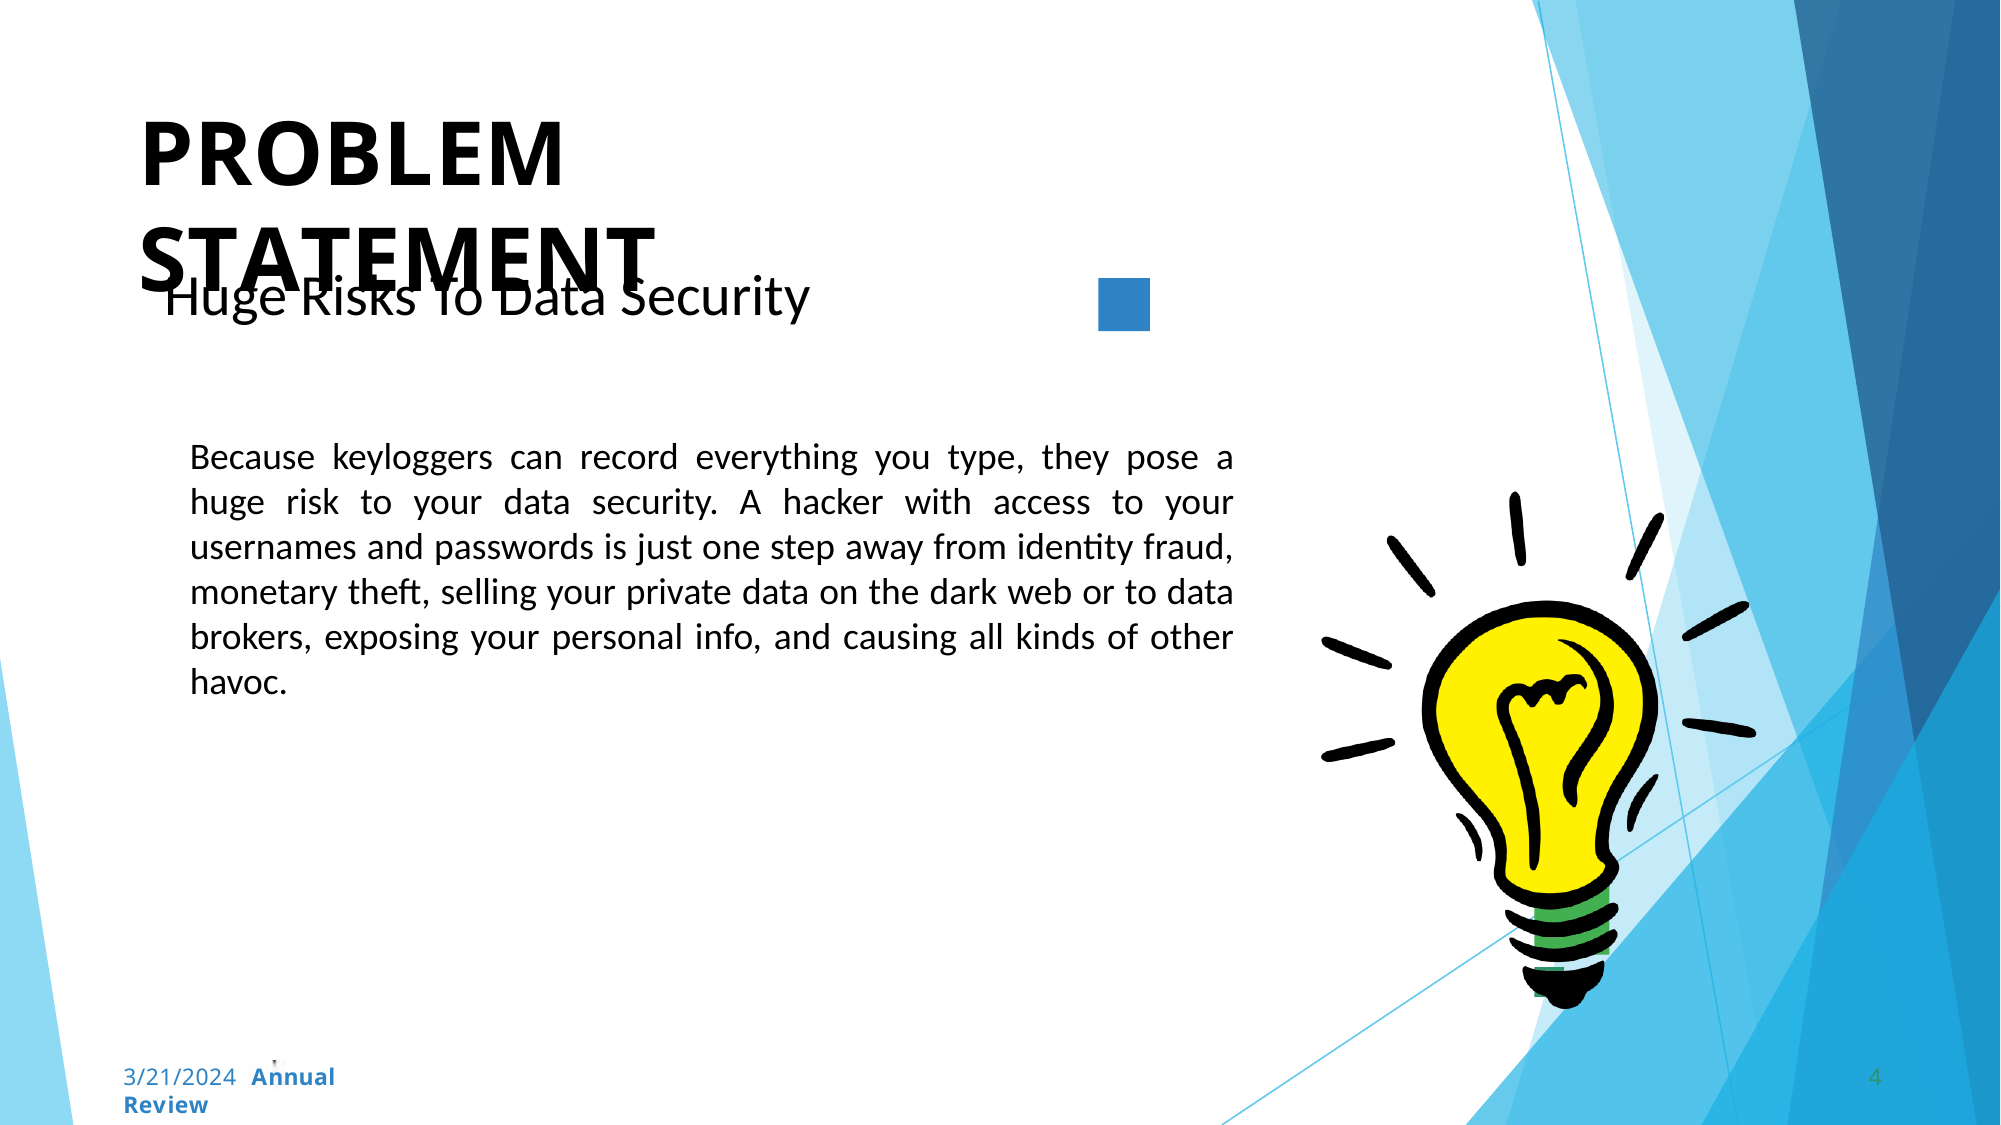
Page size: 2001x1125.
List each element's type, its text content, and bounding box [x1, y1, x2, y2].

title PROBLEM STATEMENT [136, 94, 1062, 310]
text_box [1310, 480, 1765, 1016]
slide_number 4 [1862, 1061, 1888, 1125]
picture [110, 1060, 463, 1094]
text_box [1098, 278, 1150, 332]
text_box Because keyloggers can record everything you type, they pose a huge risk to your data security. A hacker with access to your usernames and passwords is just one step away from identity fraud, monetary theft, selling your private data on the dark web or to data brokers, exposing your personal info, and causing all kinds of other havoc. [174, 424, 1250, 710]
text_box 3/21/2024 Annual Review [121, 1103, 417, 1118]
text_box Huge Risks To Data Security [149, 249, 902, 335]
